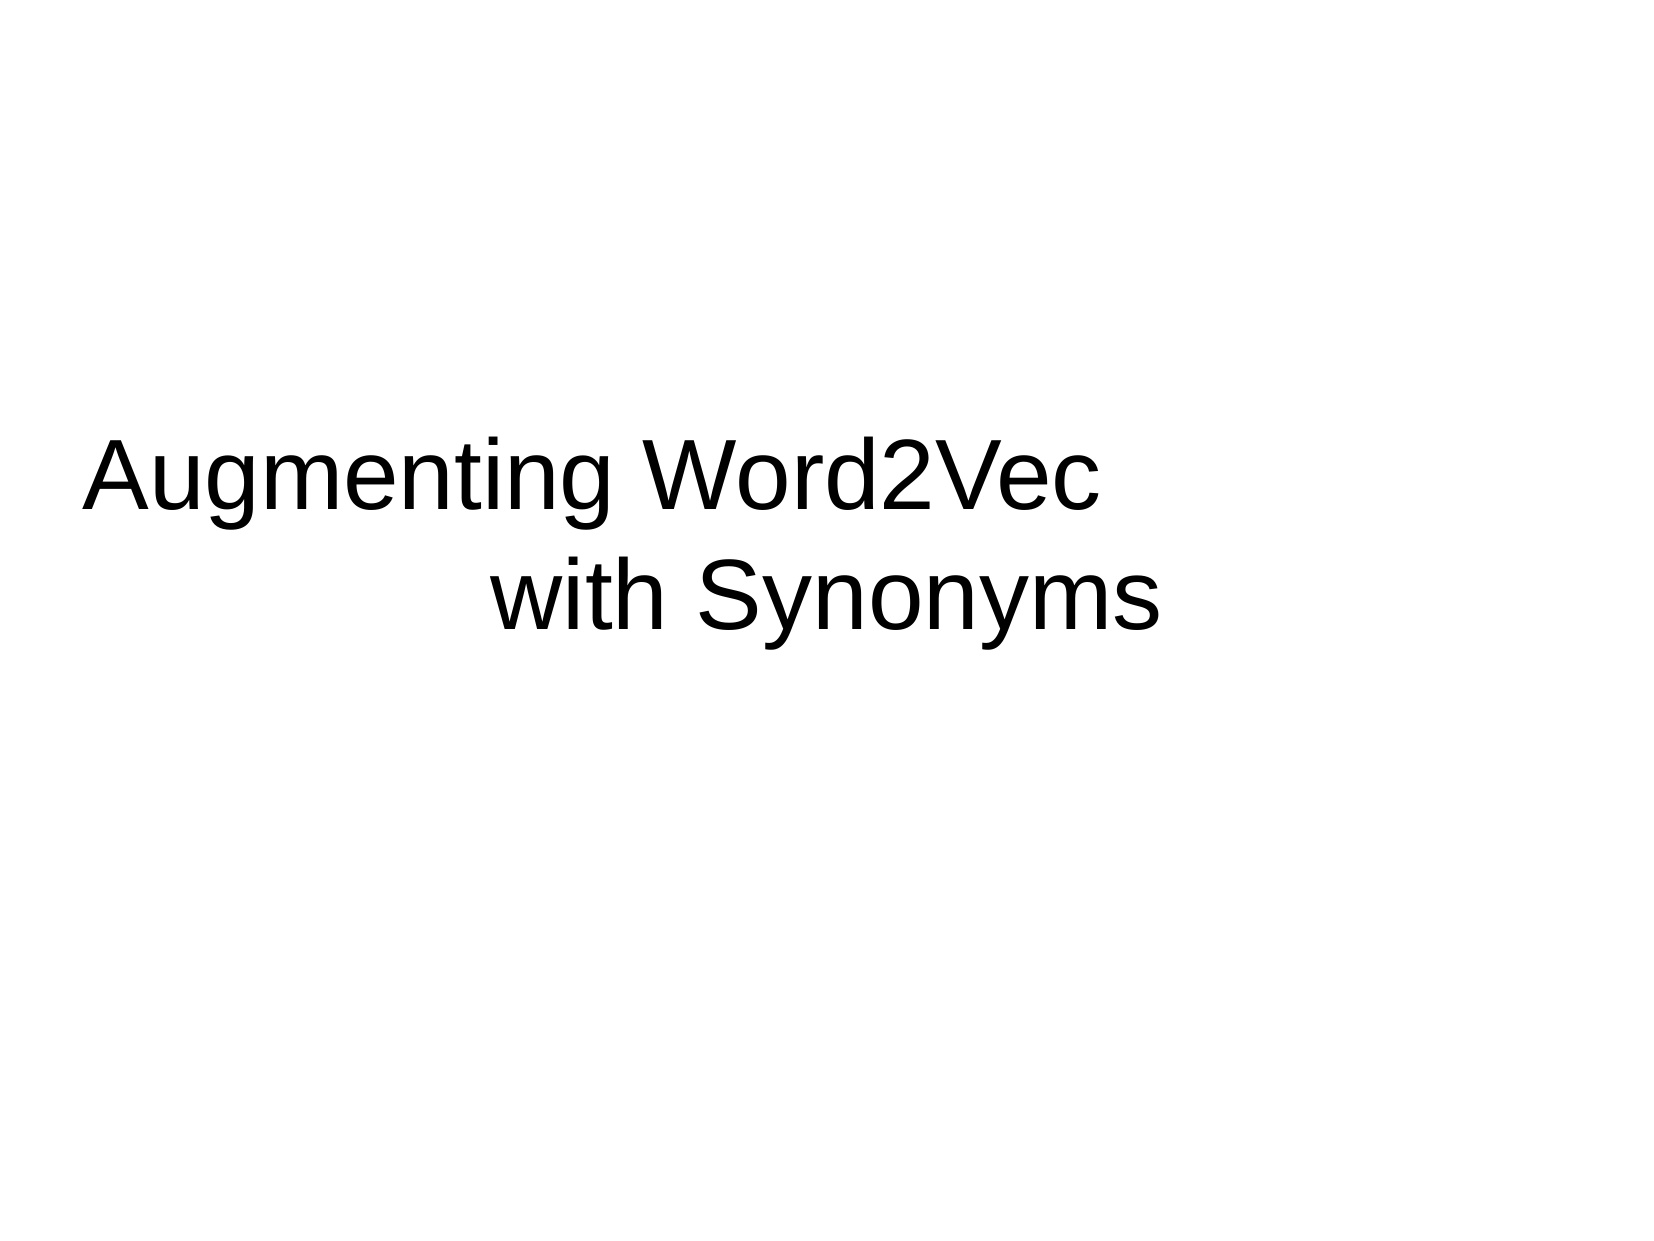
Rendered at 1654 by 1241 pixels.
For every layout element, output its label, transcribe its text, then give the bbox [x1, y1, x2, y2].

text_box Augmenting Word2Vec with Synonyms [82, 49, 1571, 1010]
